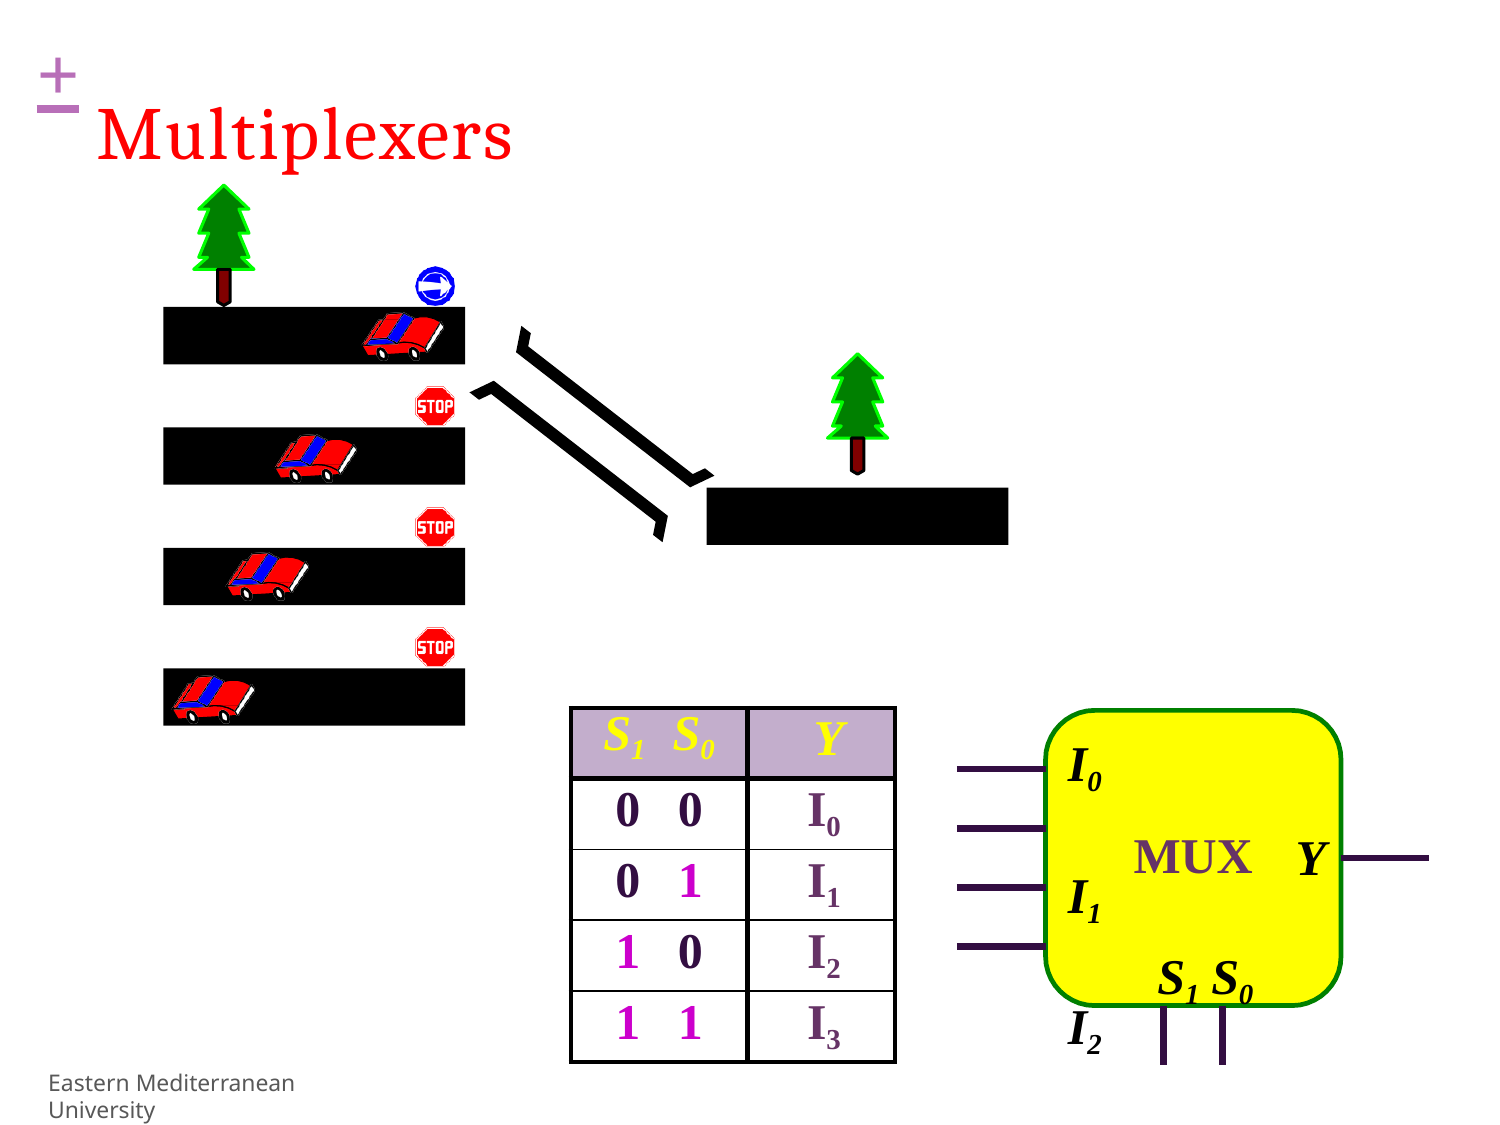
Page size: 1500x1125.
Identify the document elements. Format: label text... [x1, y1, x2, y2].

table_cell I1 [750, 850, 893, 919]
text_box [1042, 707, 1344, 1009]
table_cell I2 [750, 921, 893, 990]
table_cell I0 [750, 781, 893, 849]
footer Eastern Mediterranean University [46, 1068, 390, 1125]
table_cell 0 0 [573, 781, 745, 849]
table_cell I3 [750, 992, 893, 1060]
table_header Y [750, 710, 893, 776]
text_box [163, 183, 1009, 606]
table_header S1 S0 [573, 710, 745, 776]
table_cell 0 1 [573, 850, 745, 919]
table_cell 1 1 [573, 992, 745, 1060]
text_box + [34, 23, 82, 116]
title Multiplexers [94, 82, 532, 273]
table_cell 1 0 [573, 921, 745, 990]
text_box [163, 627, 466, 726]
text_box I0 I1 I2 I3 [1061, 1017, 1111, 1125]
